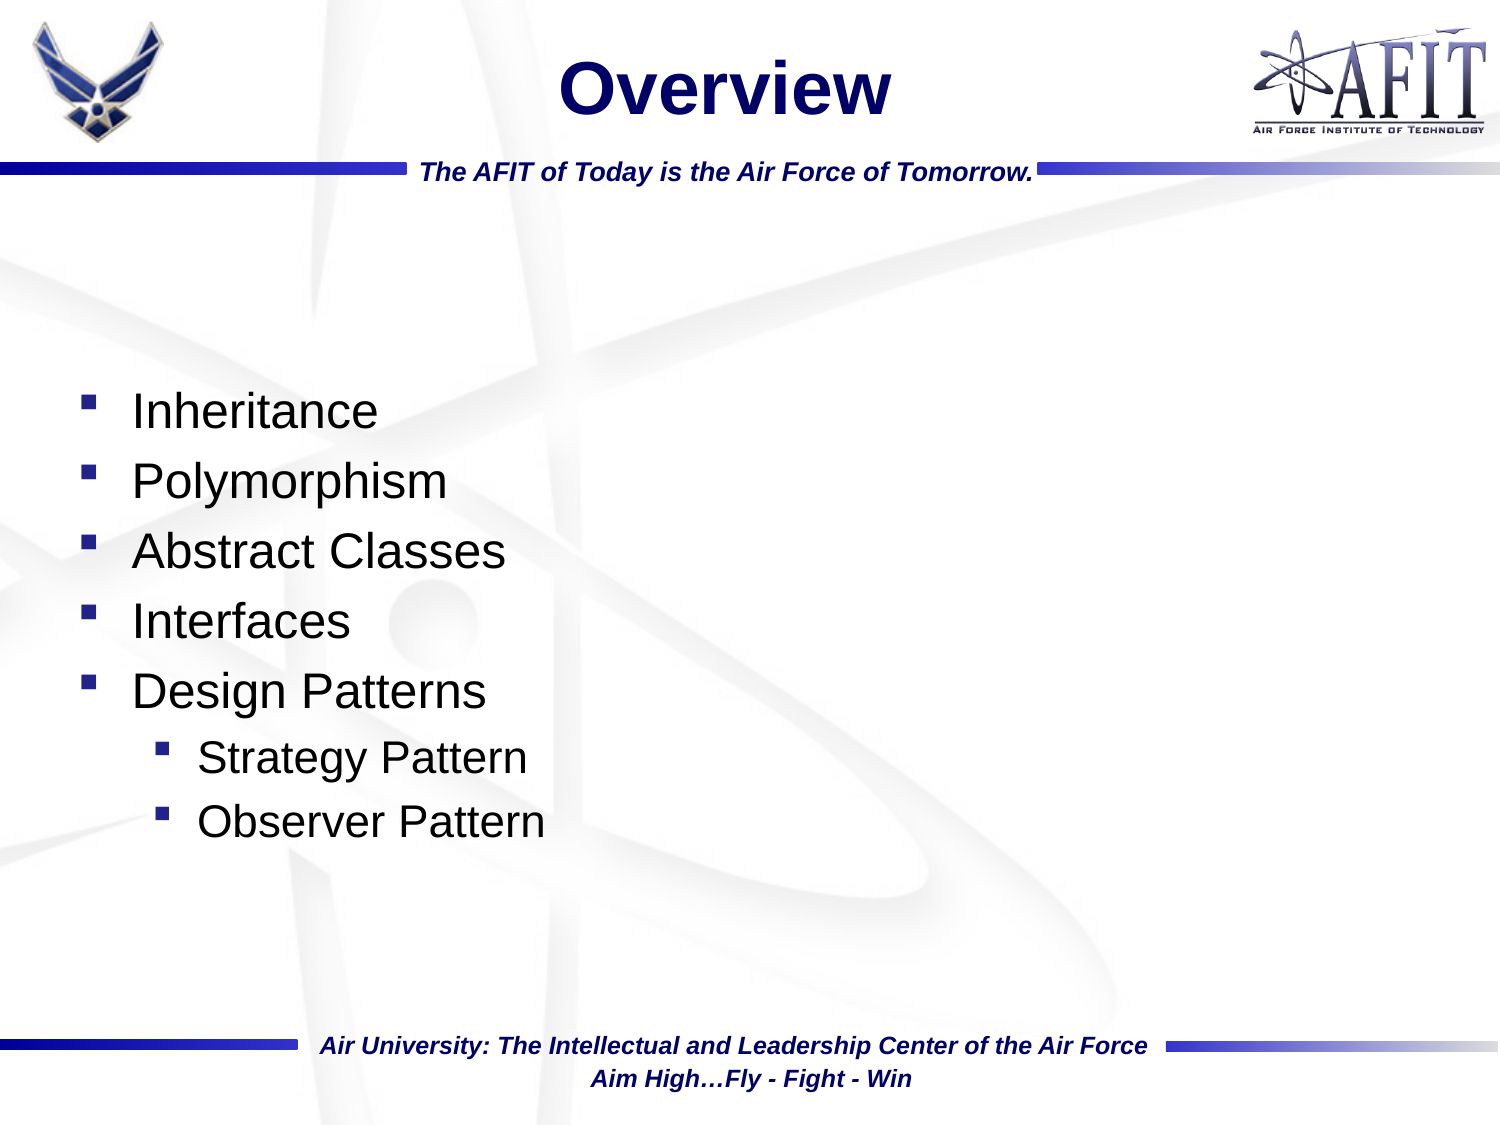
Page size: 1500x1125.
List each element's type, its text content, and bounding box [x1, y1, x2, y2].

title Overview [87, 0, 1363, 169]
picture [32, 21, 87, 143]
list Inheritance Polymorphism Abstract Classes Interfaces Design Patterns Strategy Pattern Observer Pattern [62, 212, 1412, 1013]
